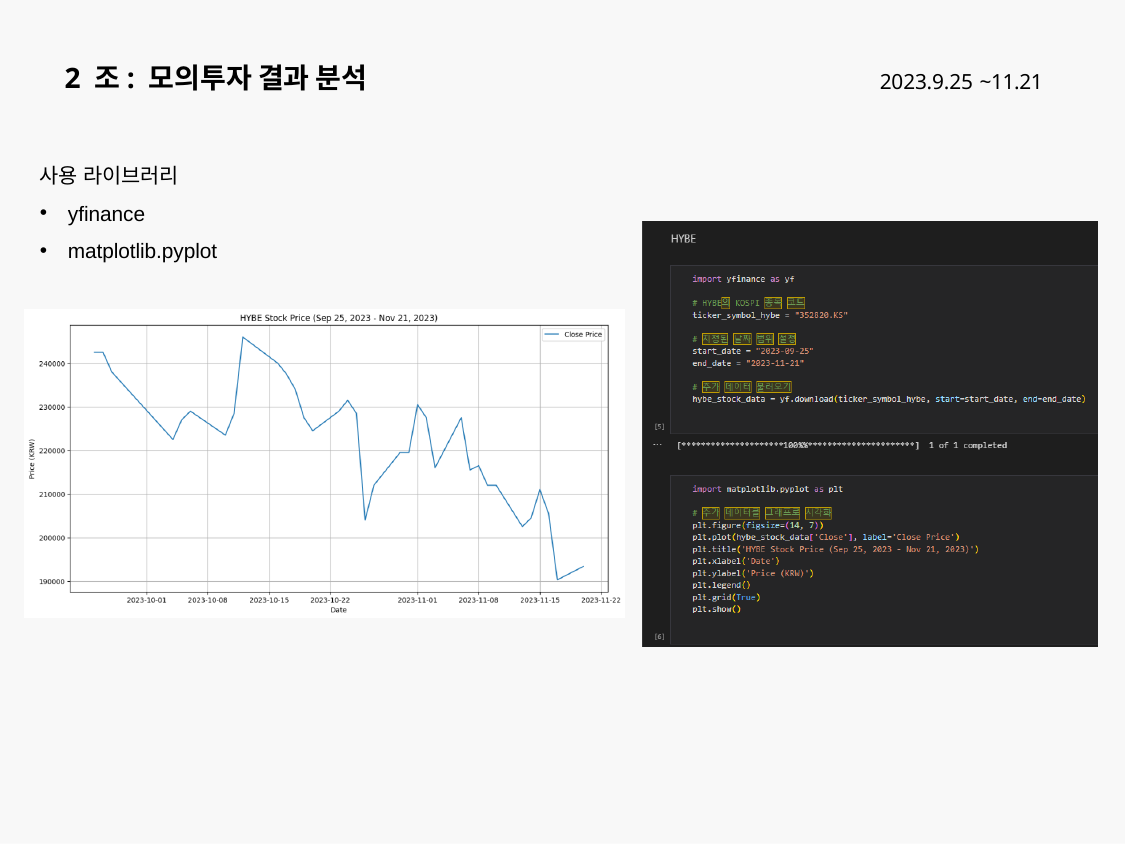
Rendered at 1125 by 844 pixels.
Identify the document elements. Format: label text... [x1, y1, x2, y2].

text_box 2023.9.25 ~11.21 [877, 66, 1058, 94]
picture [642, 221, 1098, 648]
text_box 사용 라이브러리 yfinance matplotlib.pyplot [24, 142, 525, 271]
text_box 2 조: 모의투자 결과 분석 [62, 57, 387, 94]
picture [24, 309, 626, 619]
